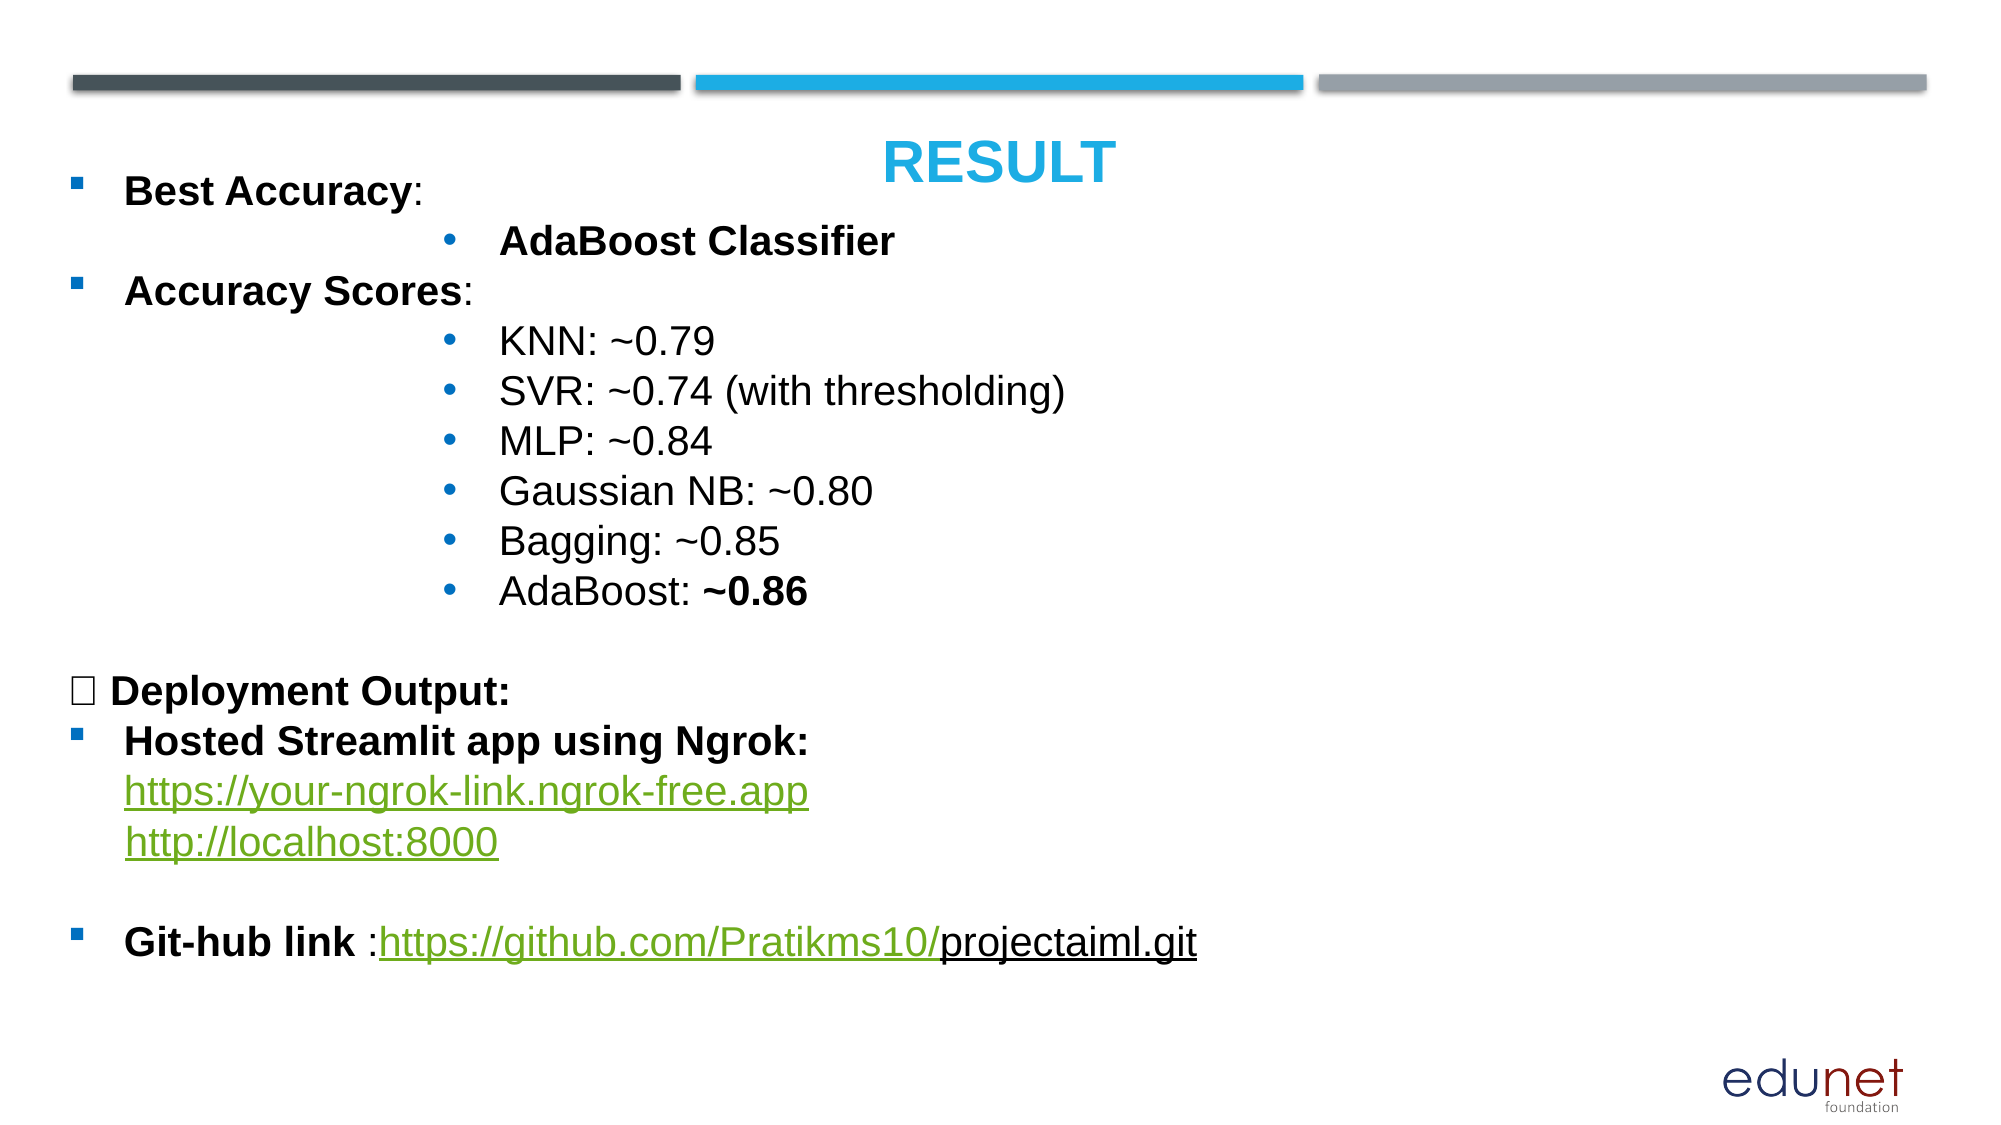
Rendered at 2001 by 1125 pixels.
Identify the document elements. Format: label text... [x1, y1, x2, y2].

title Result [95, 115, 1905, 156]
text_box Best Accuracy: AdaBoost Classifier Accuracy Scores: KNN: ~0.79 SVR: ~0.74 (with thresholding) MLP: ~0.84 Gaussian NB: ~0.80 Bagging: ~0.85 AdaBoost: ~0.86 🌐 Deployment Output: Hosted Streamlit app using Ngrok: https://your-ngrok-link.ngrok-free.app http://localhost:8000 Git-hub link :https://github.com/Pratikms10/projectaiml.git [52, 156, 1948, 1125]
